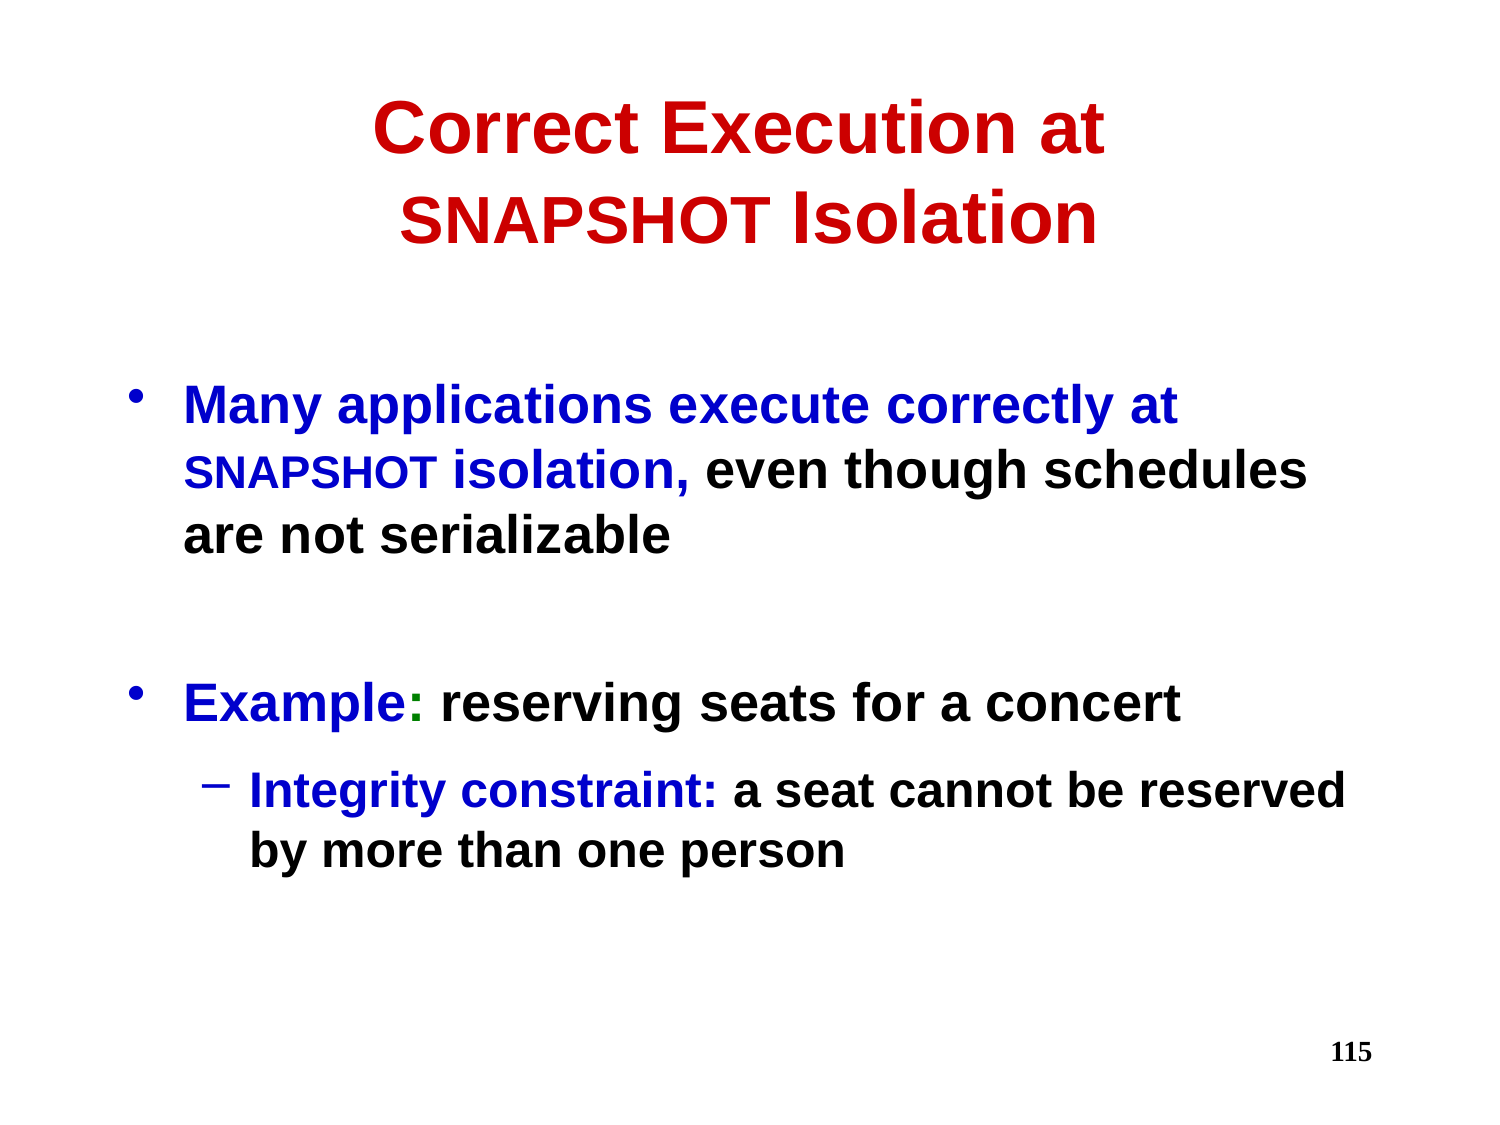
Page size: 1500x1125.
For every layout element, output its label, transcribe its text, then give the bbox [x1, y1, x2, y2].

title Correct Execution at SNAPSHOT Isolation [37, 74, 1463, 263]
list Many applications execute correctly at SNAPSHOT isolation, even though schedules are not serializable Example: reserving seats for a concert Integrity constraint: a seat cannot be reserved by more than one person [112, 362, 1388, 938]
text_box [1074, 1024, 1388, 1100]
